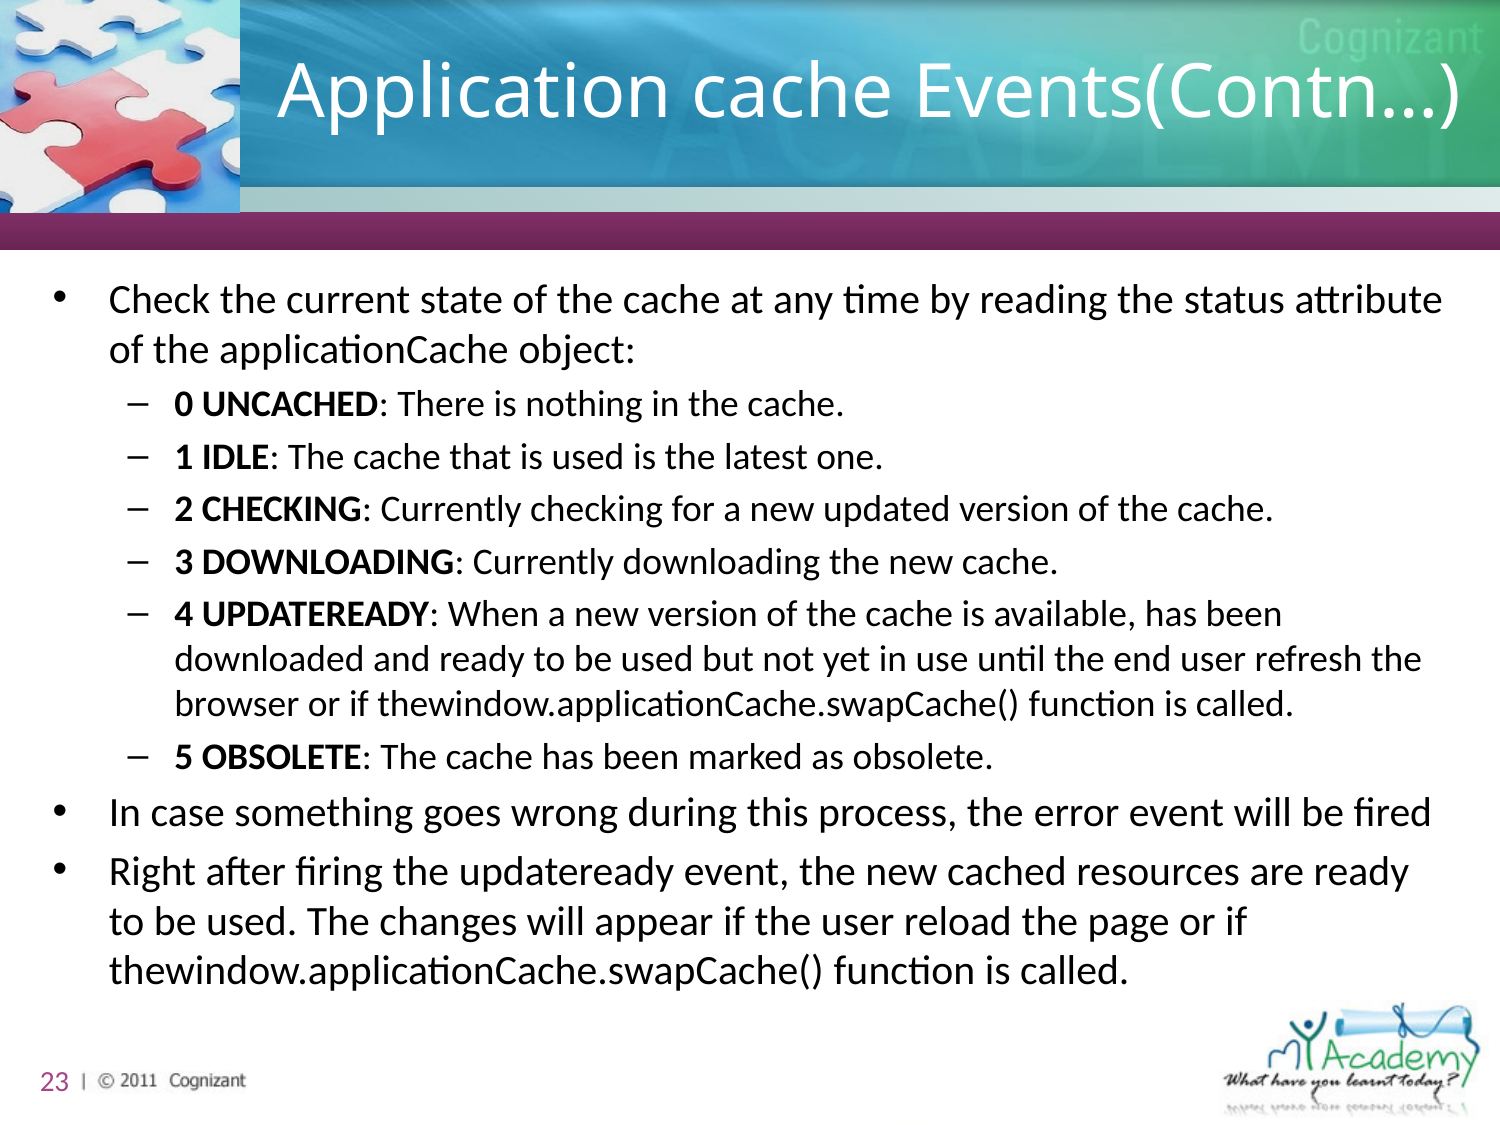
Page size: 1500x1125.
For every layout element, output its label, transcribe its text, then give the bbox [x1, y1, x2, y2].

picture [0, 0, 1500, 213]
title Application cache Events(Contn…) [262, 0, 1500, 175]
list Check the current state of the cache at any time by reading the status attribute of the applicationCache object: 0 UNCACHED: There is nothing in the cache. 1 IDLE: The cache that is used is the latest one. 2 CHECKING: Currently checking for a new updated version of the cache. 3 DOWNLOADING: Currently downloading the new cache. 4 UPDATEREADY: When a new version of the cache is available, has been downloaded and ready to be used but not yet in use until the end user refresh the browser or if thewindow.applicationCache.swapCache() function is called. 5 OBSOLETE: The cache has been marked as obsolete. In case something goes wrong during this process, the error event will be fired Right after firing the updateready event, the new cached resources are ready to be used. The changes will appear if the user reload the page or if thewindow.applicationCache.swapCache() function is called. [37, 263, 1463, 1076]
slide_number 23 [24, 1054, 100, 1100]
picture [0, 250, 1500, 1125]
